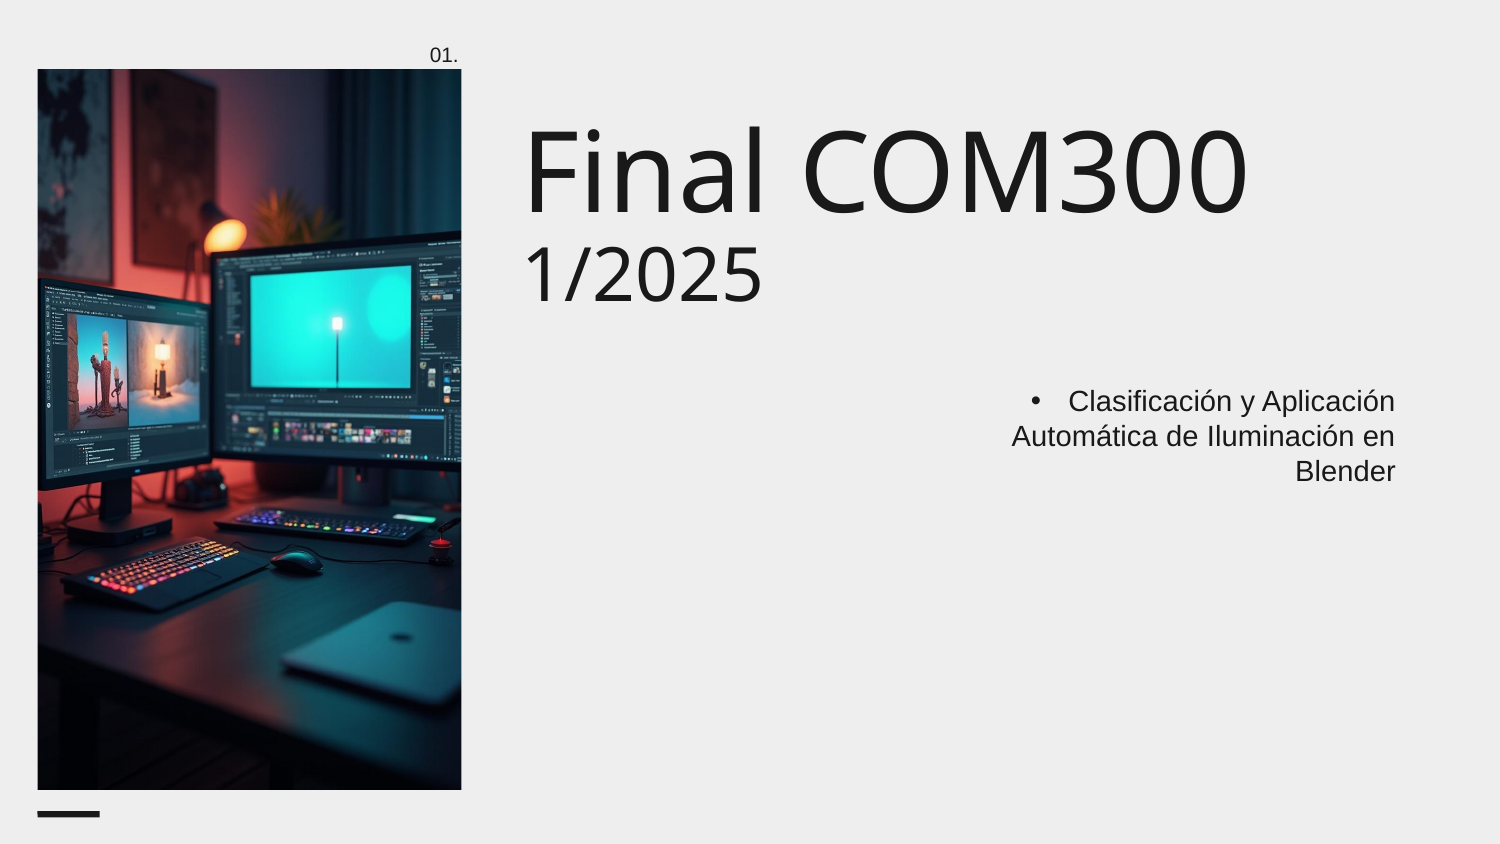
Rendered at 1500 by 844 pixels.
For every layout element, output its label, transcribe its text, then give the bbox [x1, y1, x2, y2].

subtitle Clasificación y Aplicación Automática de Iluminación en Blender [909, 367, 1411, 577]
picture [37, 69, 462, 790]
title Final COM300 1/2025 [506, 26, 1424, 333]
